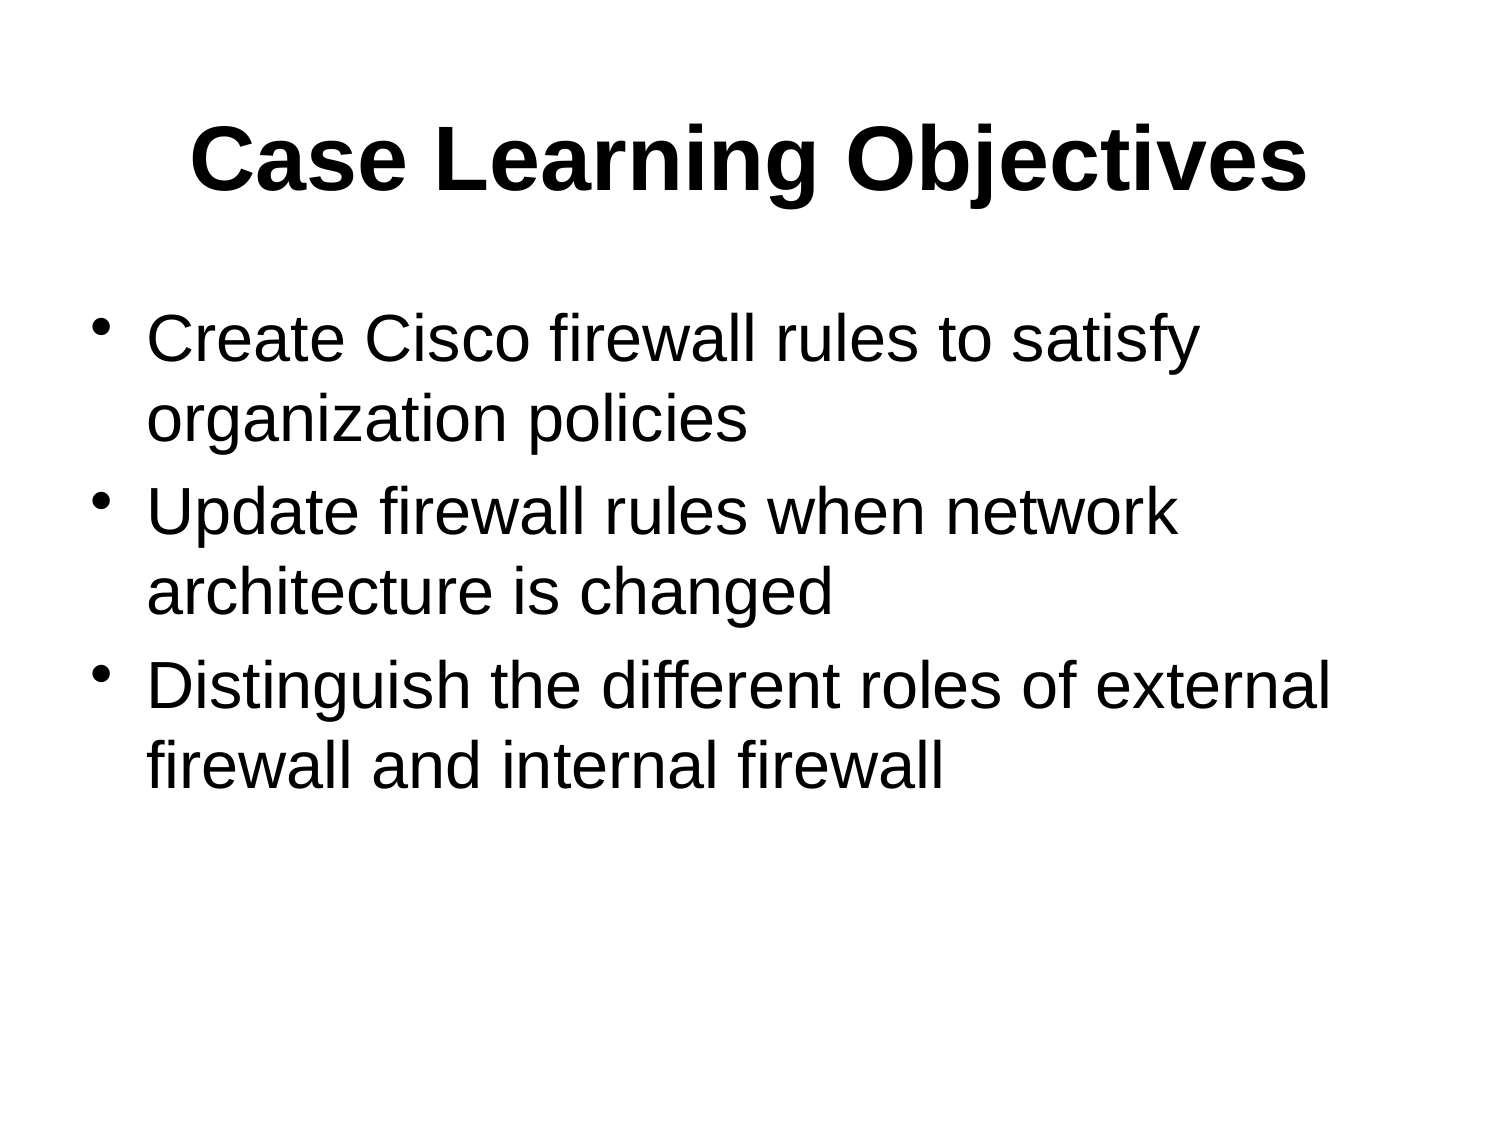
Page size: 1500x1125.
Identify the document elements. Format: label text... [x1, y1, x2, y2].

title Case Learning Objectives [0, 44, 1500, 263]
list Create Cisco firewall rules to satisfy organization policies Update firewall rules when network architecture is changed Distinguish the different roles of external firewall and internal firewall [74, 287, 1426, 1006]
